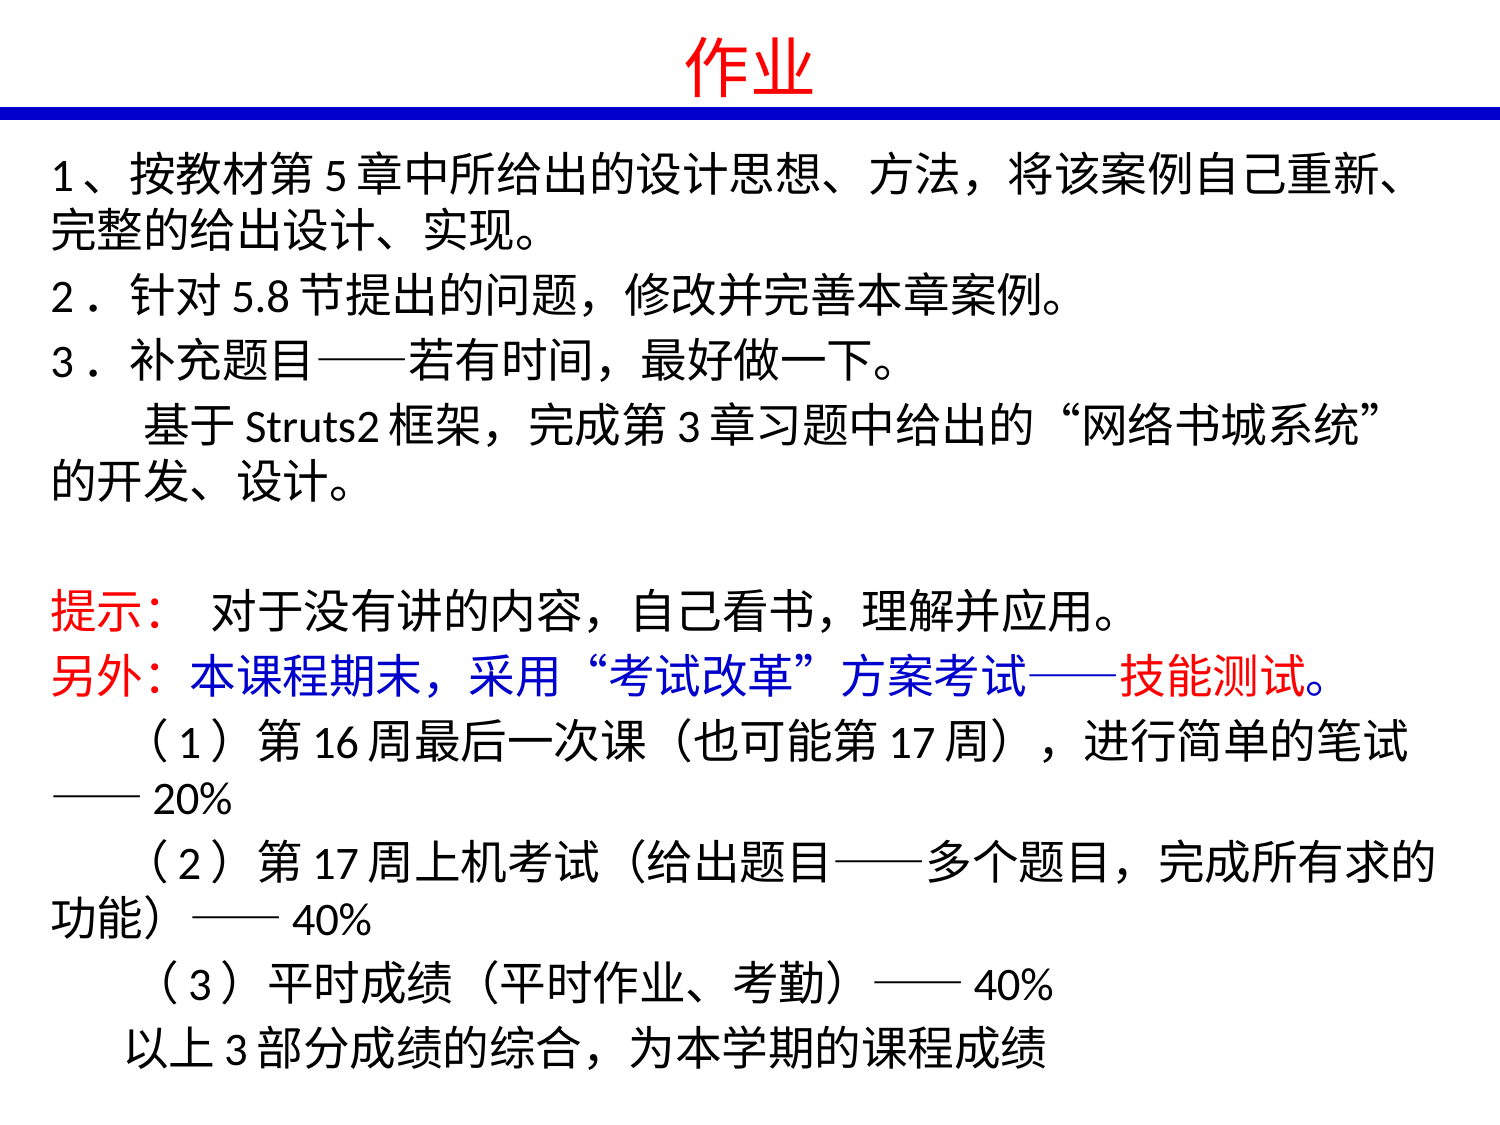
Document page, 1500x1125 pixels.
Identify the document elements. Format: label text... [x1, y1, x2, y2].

list 1、按教材第5章中所给出的设计思想、方法，将该案例自己重新、完整的给出设计、实现。 2．针对5.8节提出的问题，修改并完善本章案例。 3．补充题目——若有时间，最好做一下。 基于Struts2框架，完成第3章习题中给出的“网络书城系统”的开发、设计。 提示： 对于没有讲的内容，自己看书，理解并应用。 另外：本课程期末，采用“考试改革”方案考试——技能测试。 （1）第16周最后一次课（也可能第17周），进行简单的笔试——20% （2）第17周上机考试（给出题目——多个题目，完成所有求的功能）——40% （3）平时成绩（平时作业、考勤）——40% 以上3部分成绩的综合，为本学期的课程成绩 [35, 137, 1465, 1094]
title 作业 [75, 19, 1425, 107]
